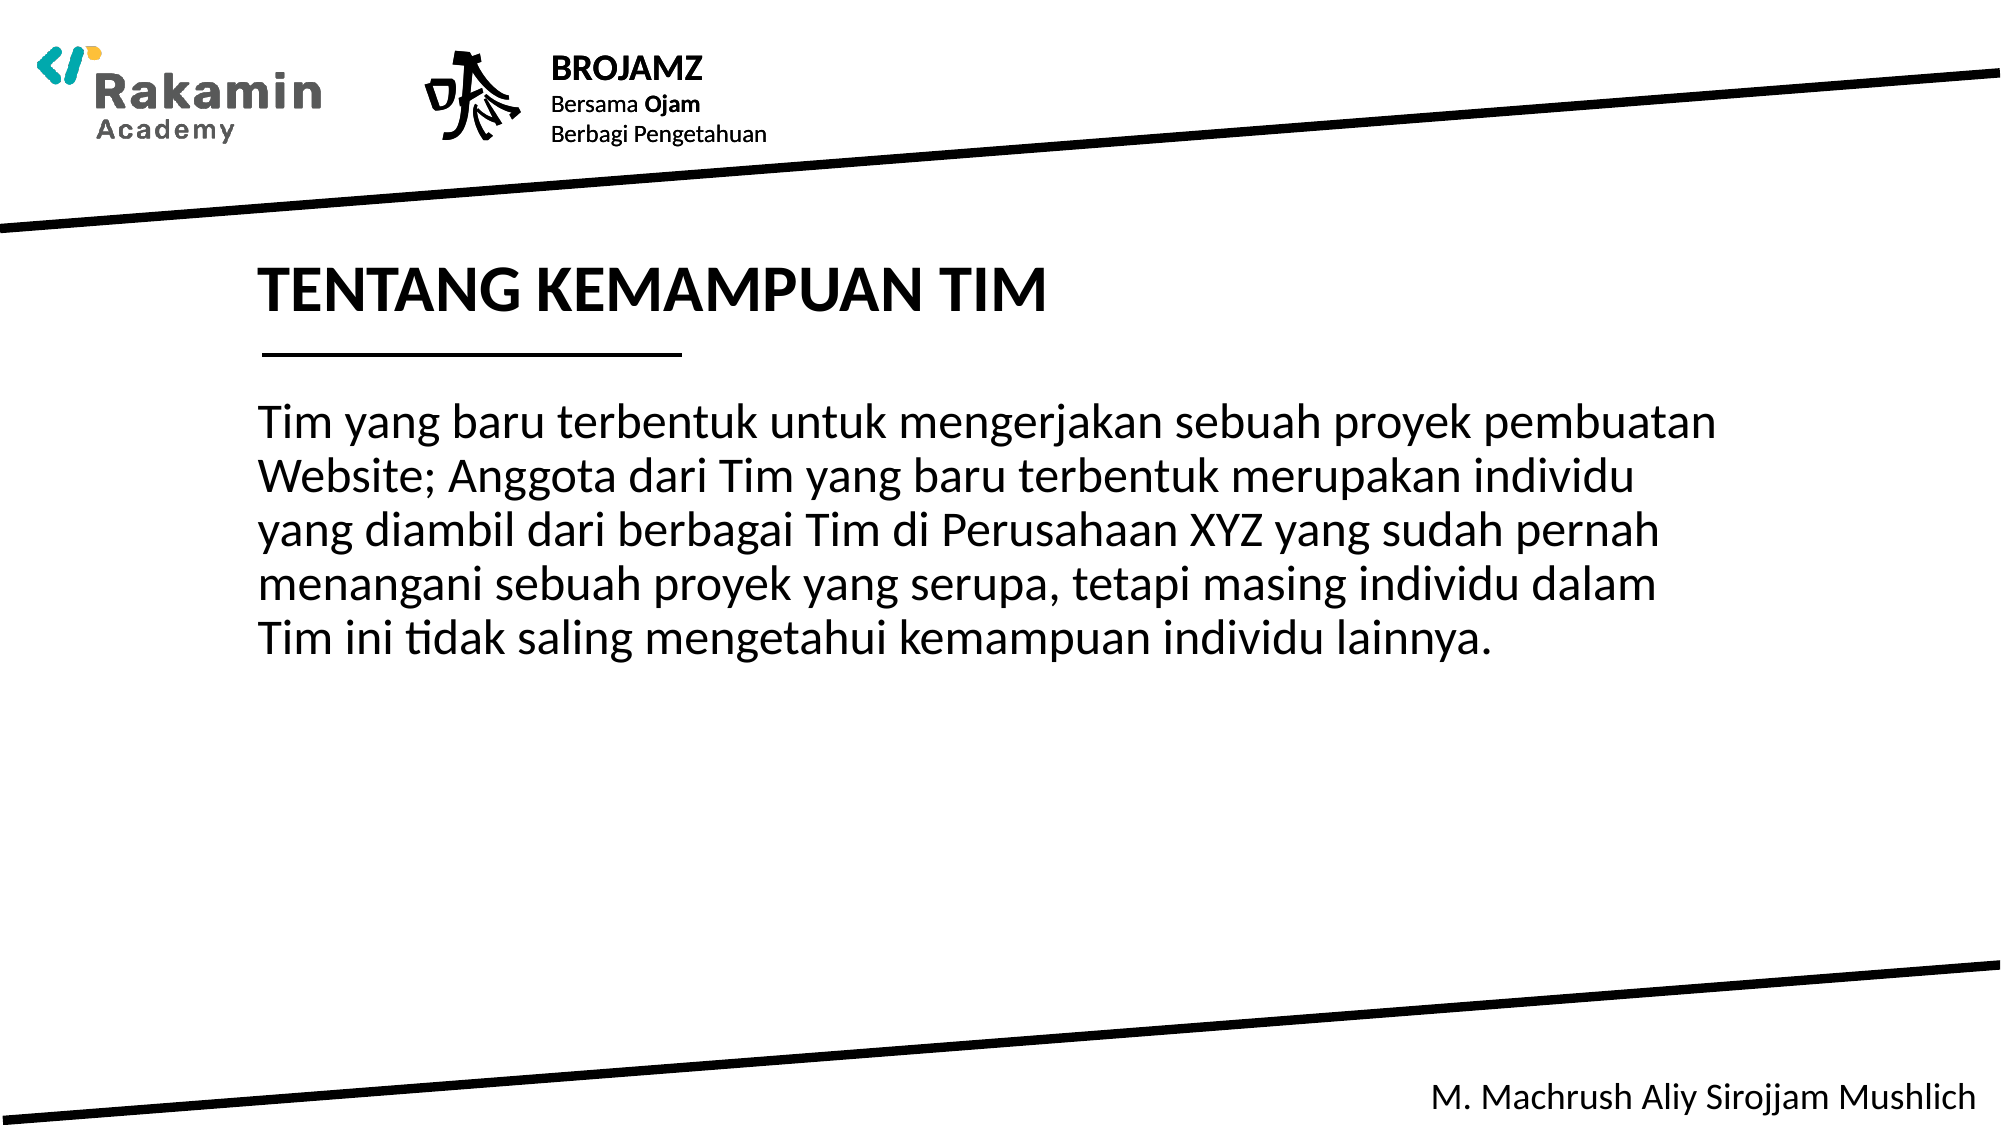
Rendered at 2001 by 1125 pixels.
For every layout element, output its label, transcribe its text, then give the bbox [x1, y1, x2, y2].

subtitle TENTANG KEMAMPUAN TIM [242, 248, 1750, 331]
picture [395, 19, 548, 171]
picture [35, 44, 323, 144]
list Tim yang baru terbentuk untuk mengerjakan sebuah proyek pembuatan Website; Anggota dari Tim yang baru terbentuk merupakan individu yang diambil dari berbagai Tim di Perusahaan XYZ yang sudah pernah menangani sebuah proyek yang serupa, tetapi masing individu dalam Tim ini tidak saling mengetahui kemampuan individu lainnya. [242, 388, 1750, 960]
